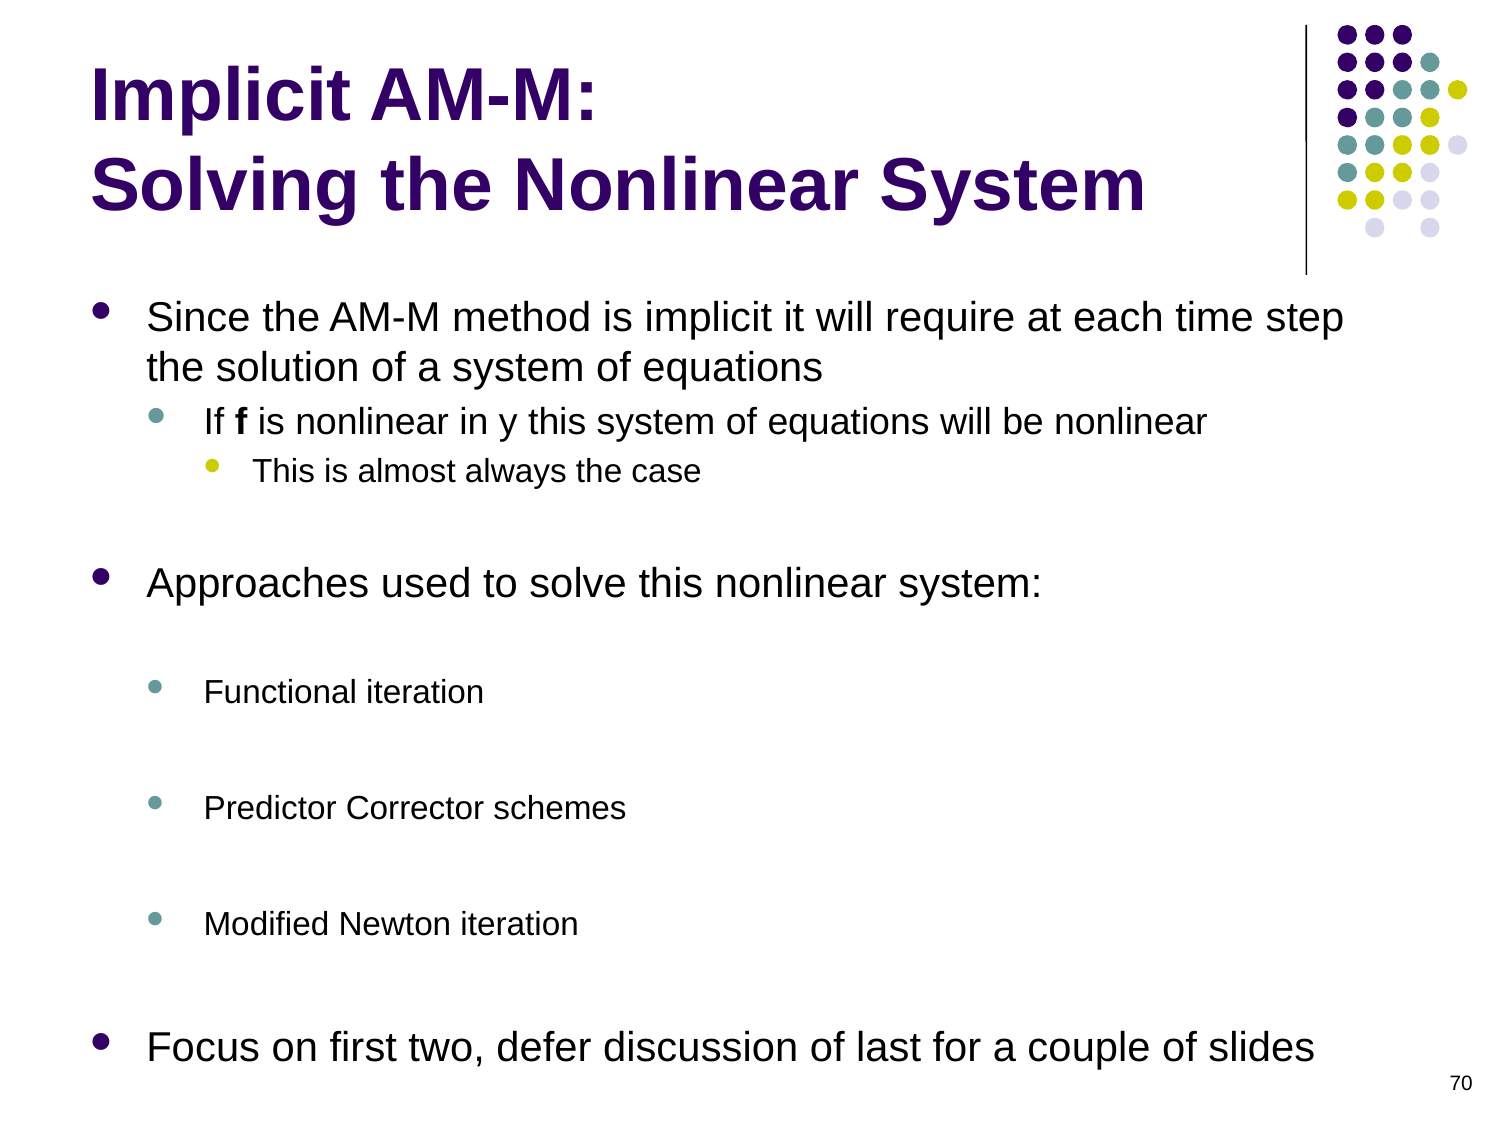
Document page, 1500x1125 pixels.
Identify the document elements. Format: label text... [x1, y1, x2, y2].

title Implicit AM-M: Solving the Nonlinear System [74, 19, 1313, 233]
slide_number 70 [1362, 1062, 1488, 1113]
list Since the AM-M method is implicit it will require at each time step the solution of a system of equations If f is nonlinear in y this system of equations will be nonlinear This is almost always the case Approaches used to solve this nonlinear system: Functional iteration Predictor Corrector schemes Modified Newton iteration Focus on first two, defer discussion of last for a couple of slides [74, 281, 1426, 1088]
